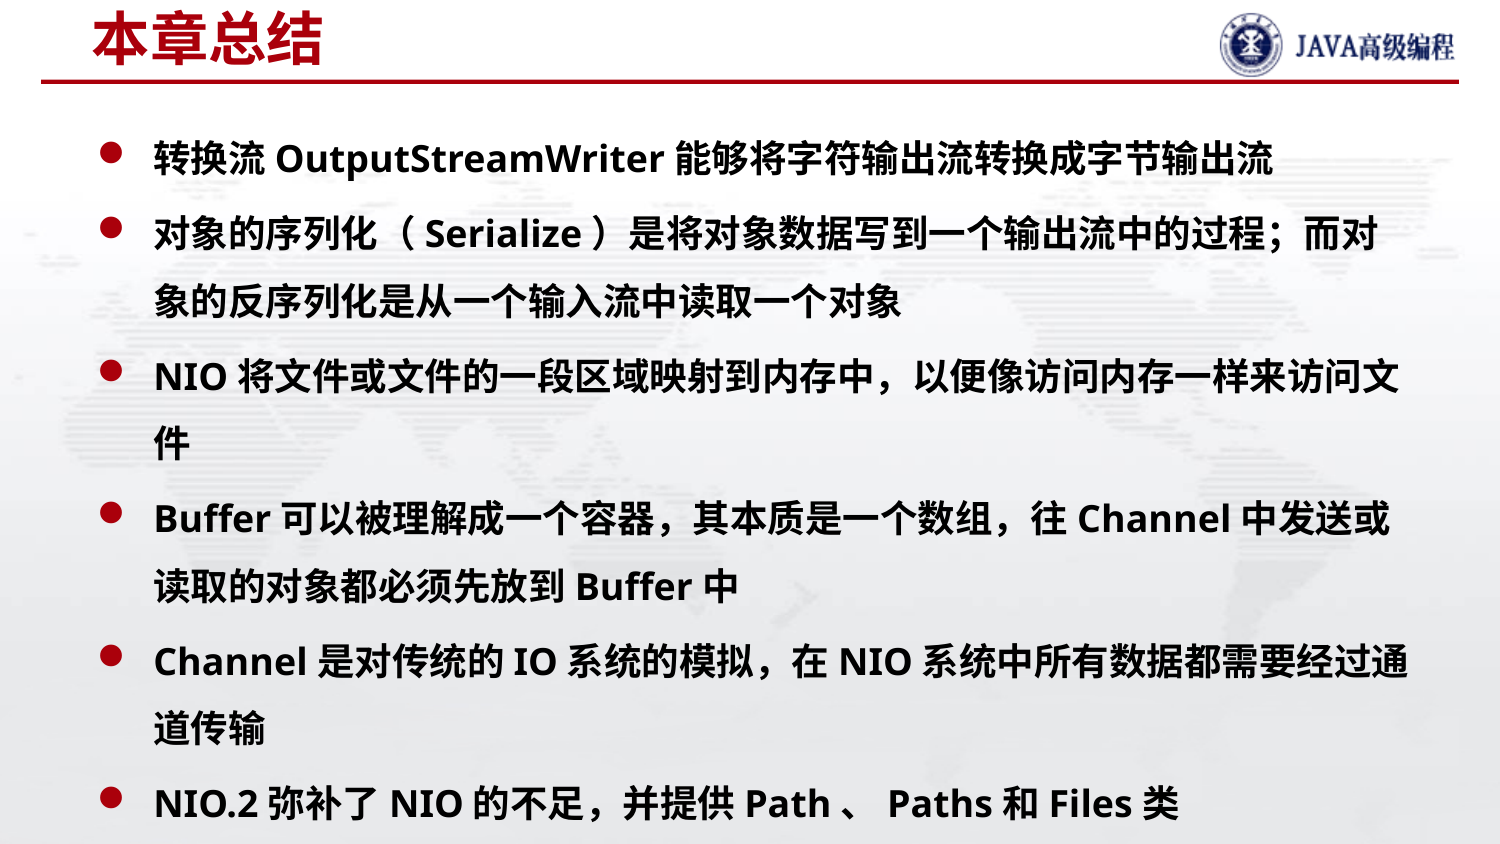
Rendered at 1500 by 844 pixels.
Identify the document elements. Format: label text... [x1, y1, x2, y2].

list 转换流OutputStreamWriter能够将字符输出流转换成字节输出流 对象的序列化（Serialize）是将对象数据写到一个输出流中的过程；而对象的反序列化是从一个输入流中读取一个对象 NIO将文件或文件的一段区域映射到内存中，以便像访问内存一样来访问文件 Buffer可以被理解成一个容器，其本质是一个数组，往Channel中发送或读取的对象都必须先放到Buffer中 Channel是对传统的IO系统的模拟，在NIO系统中所有数据都需要经过通道传输 NIO.2弥补了NIO的不足，并提供Path、Paths和Files类 [81, 105, 1430, 809]
picture [0, 0, 1500, 844]
title 本章总结 [76, 2, 873, 71]
